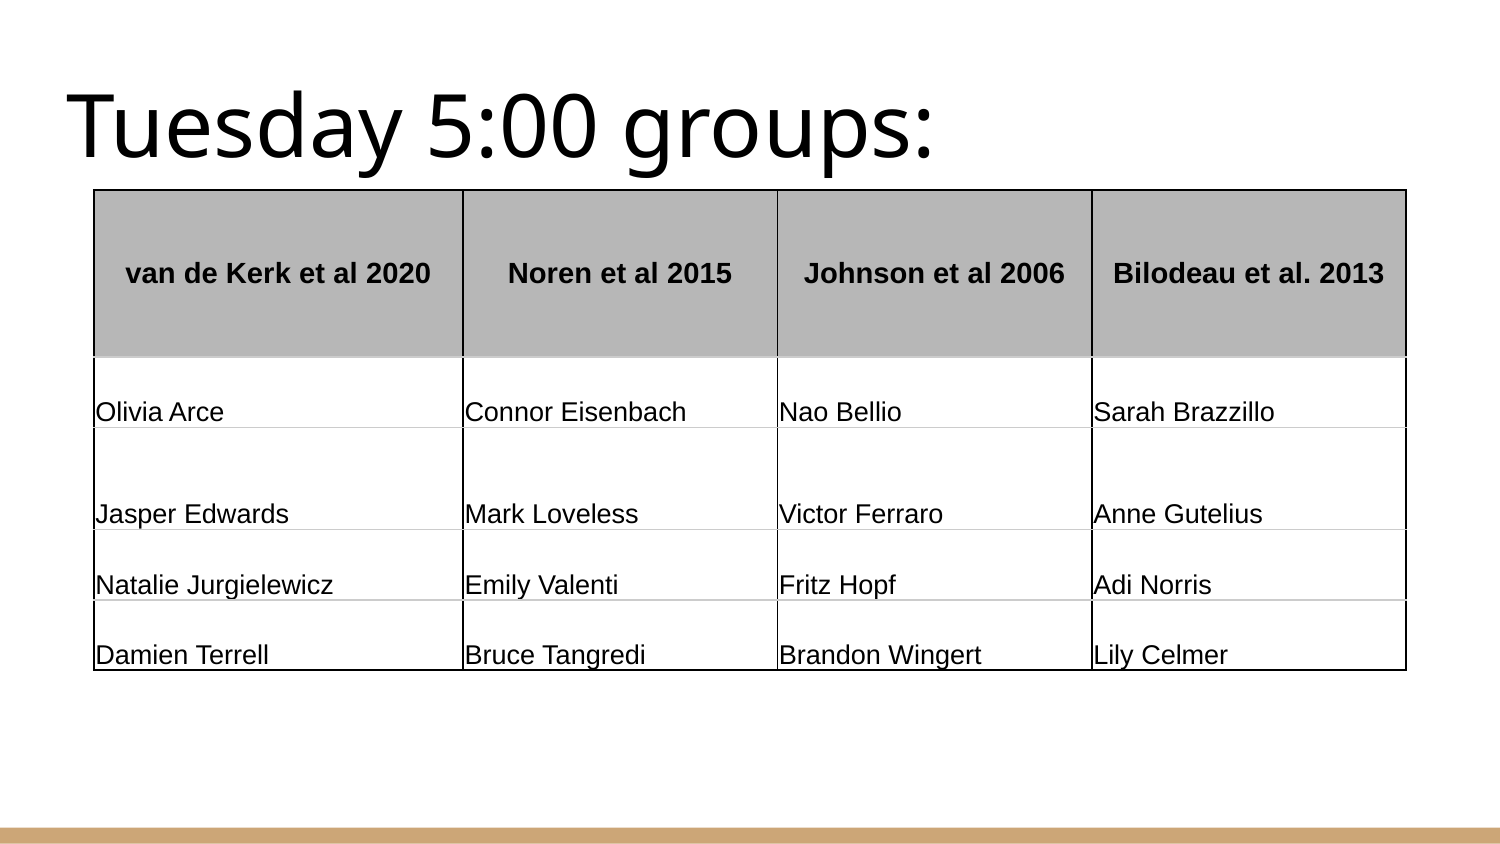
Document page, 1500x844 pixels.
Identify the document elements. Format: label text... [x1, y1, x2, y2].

table_cell Jasper Edwards [95, 428, 462, 529]
table_cell Fritz Hopf [778, 530, 1091, 599]
table_cell Victor Ferraro [778, 428, 1091, 529]
table_header Noren et al 2015 [464, 191, 777, 356]
table_cell Connor Eisenbach [464, 358, 777, 427]
table_cell Natalie Jurgielewicz [95, 530, 462, 599]
table_cell Sarah Brazzillo [1093, 358, 1405, 427]
table_header Bilodeau et al. 2013 [1093, 191, 1405, 356]
table_cell Brandon Wingert [778, 601, 1091, 669]
table_cell Emily Valenti [464, 530, 777, 599]
table_header van de Kerk et al 2020 [95, 191, 462, 356]
table_header Johnson et al 2006 [778, 191, 1091, 356]
table_cell Bruce Tangredi [464, 601, 777, 669]
table_cell Damien Terrell [95, 601, 462, 669]
table_cell Mark Loveless [464, 428, 777, 529]
table_cell Olivia Arce [95, 358, 462, 427]
table_cell Adi Norris [1093, 530, 1405, 599]
table_cell Anne Gutelius [1093, 428, 1405, 529]
table_cell Lily Celmer [1093, 601, 1405, 669]
title Tuesday 5:00 groups: [51, 53, 1449, 191]
table_cell Nao Bellio [778, 358, 1091, 427]
